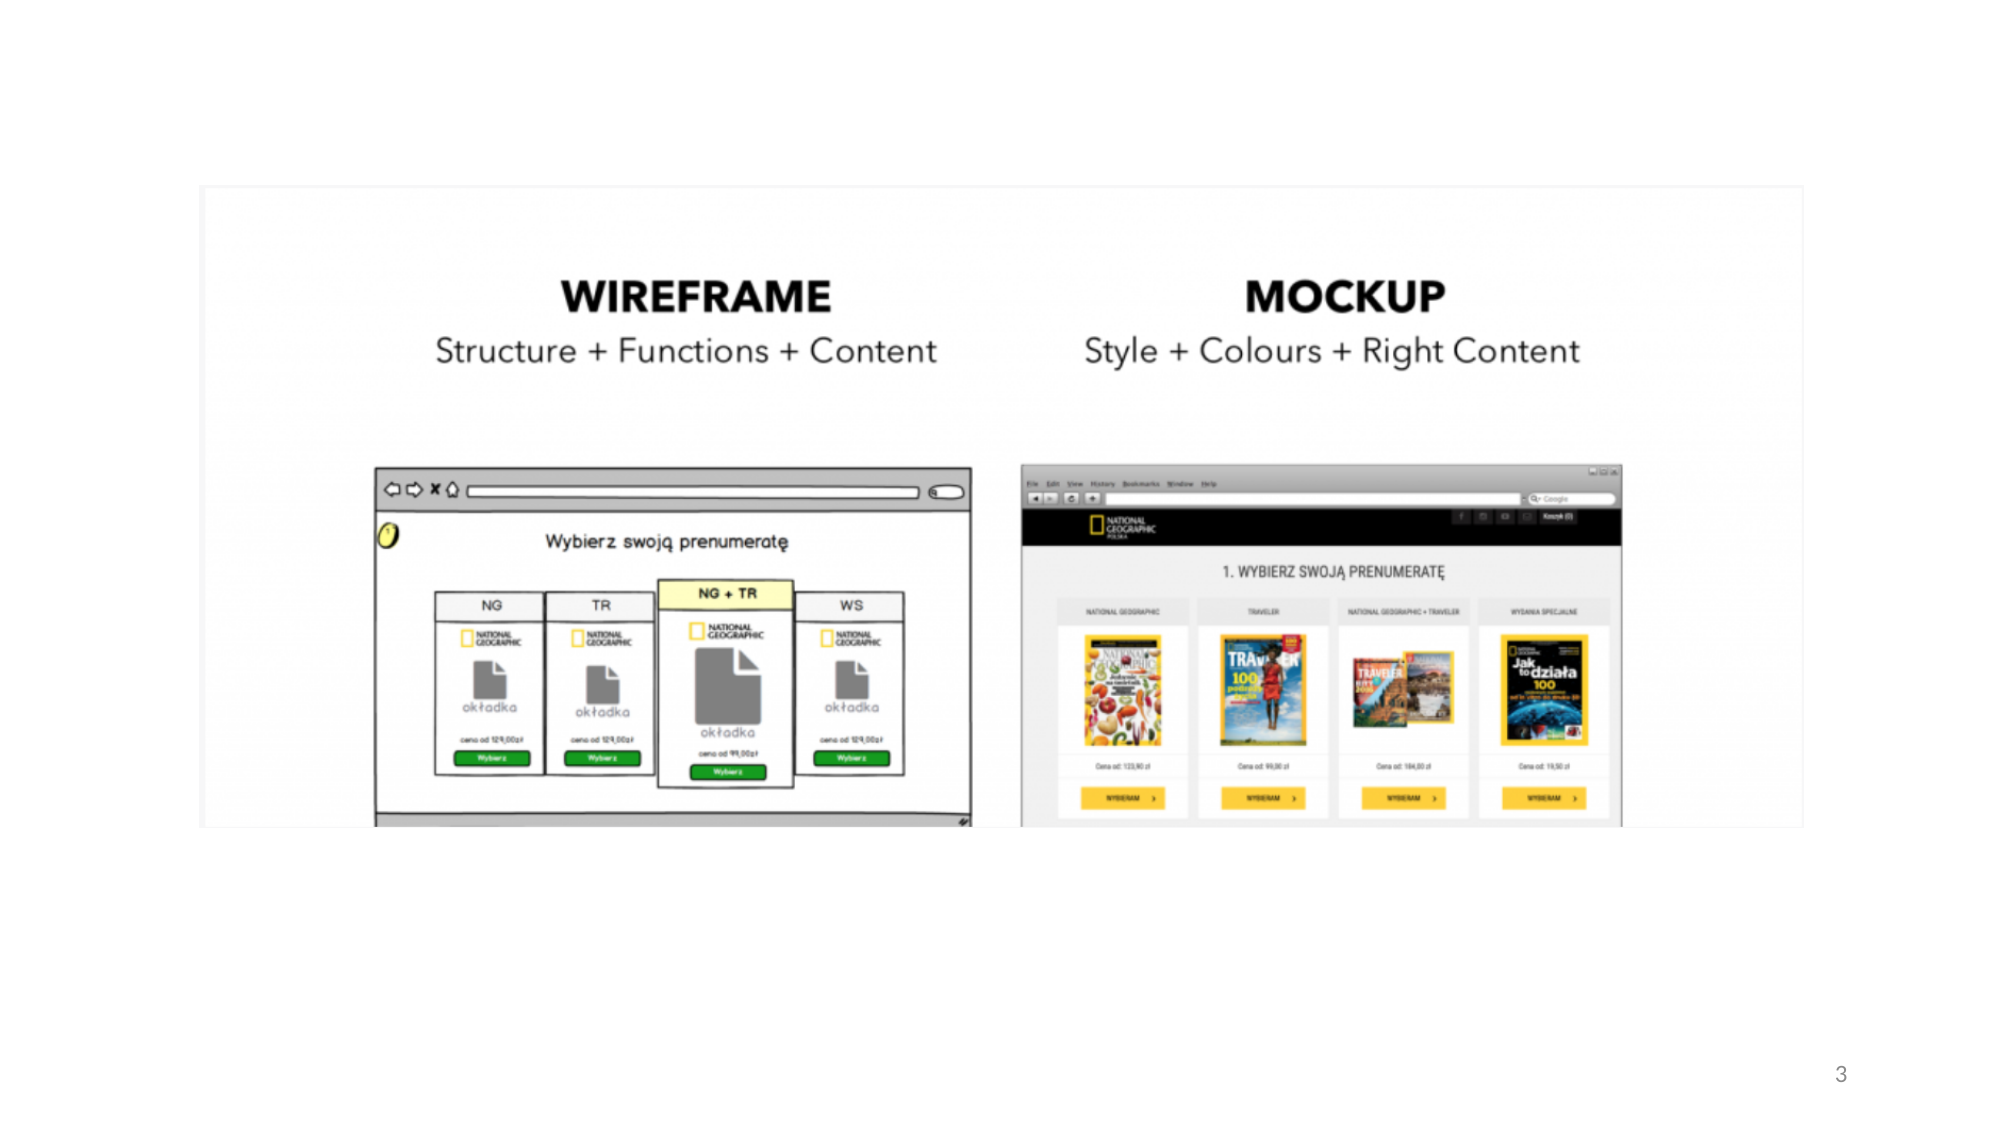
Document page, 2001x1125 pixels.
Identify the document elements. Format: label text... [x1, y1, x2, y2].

picture [199, 185, 1804, 828]
slide_number 3 [1412, 1042, 1863, 1103]
